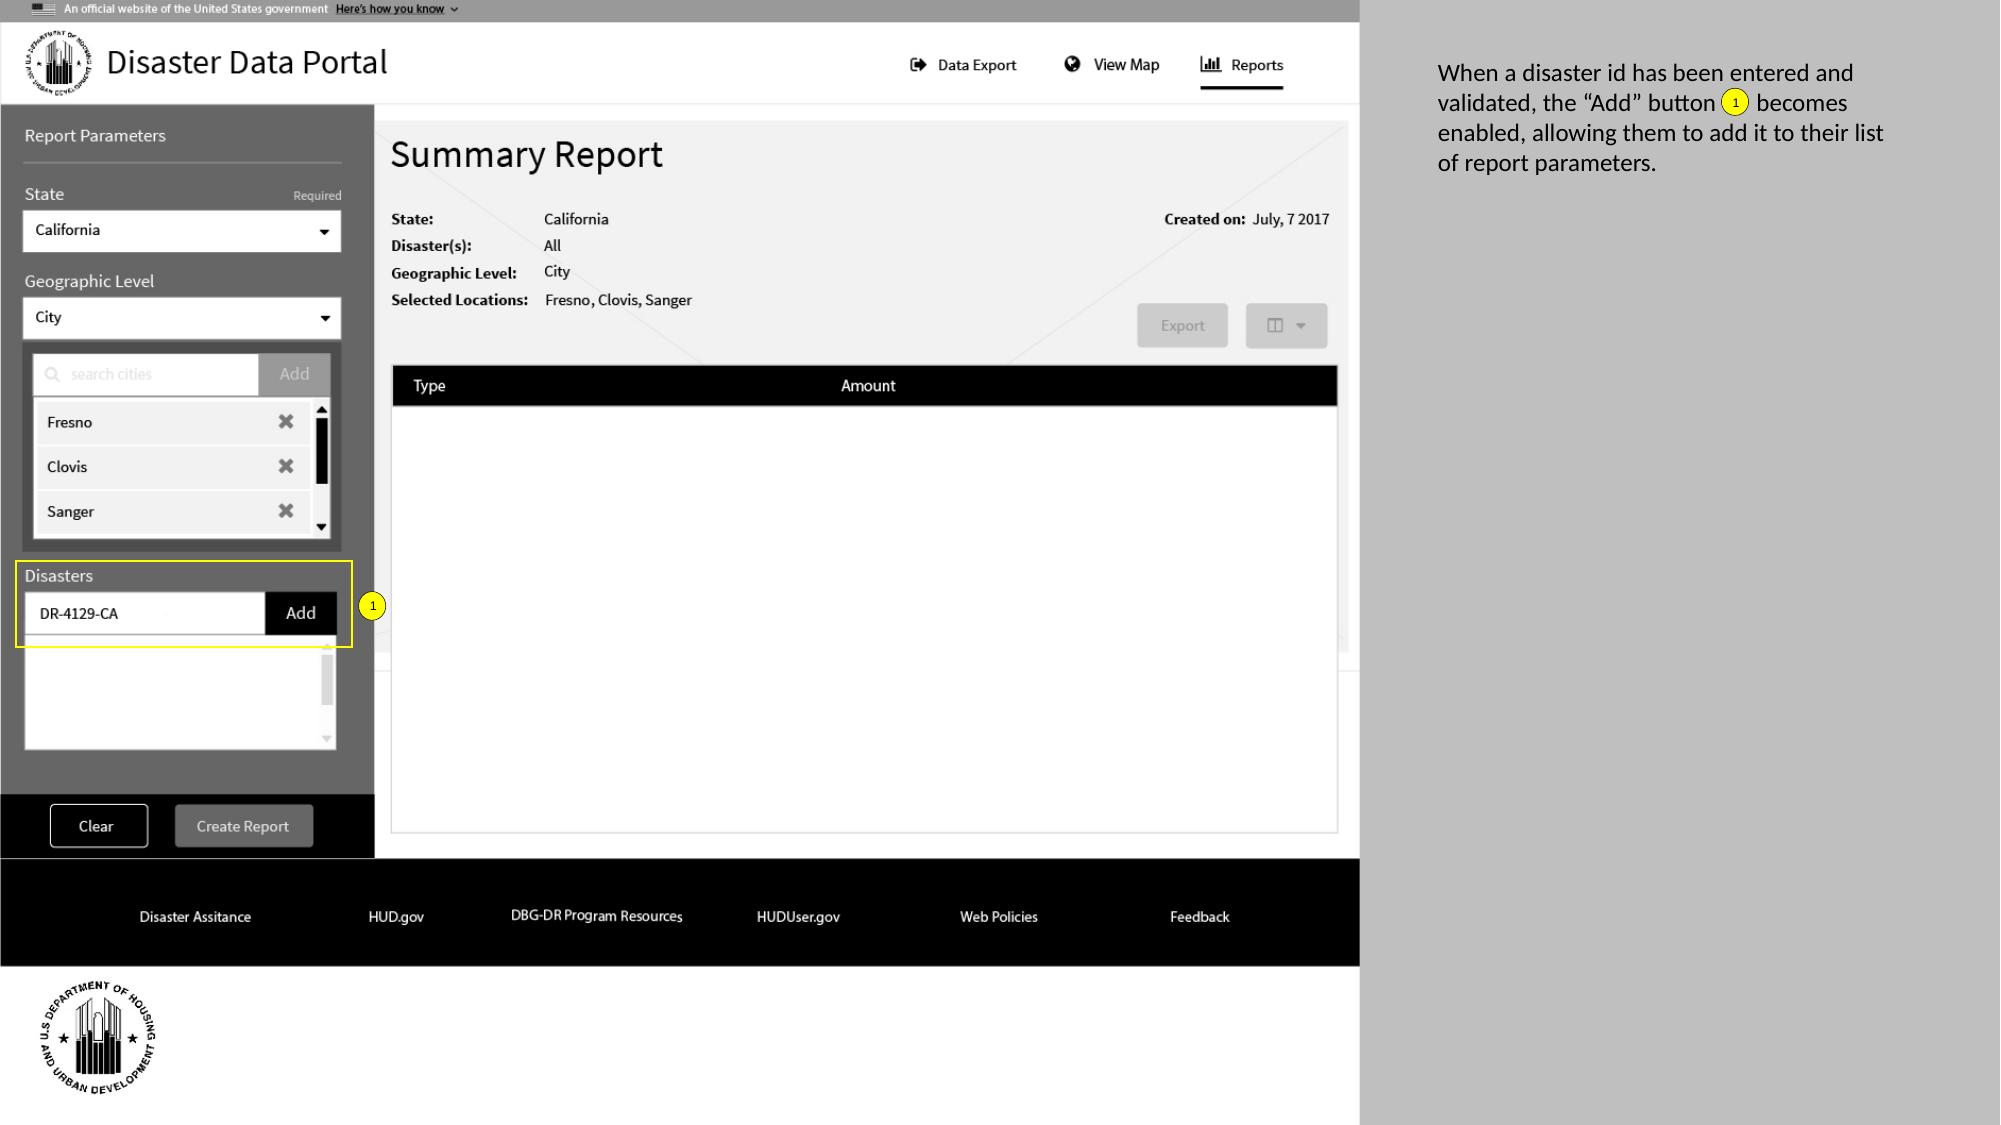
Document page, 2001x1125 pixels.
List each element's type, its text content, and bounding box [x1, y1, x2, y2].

text_box When a disaster id has been entered and validated, the “Add” button becomes enabled, allowing them to add it to their list of report parameters. [1423, 49, 1917, 184]
text_box [1360, 0, 2000, 1125]
picture [0, 0, 1360, 1125]
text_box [354, 590, 393, 621]
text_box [1717, 87, 1755, 118]
